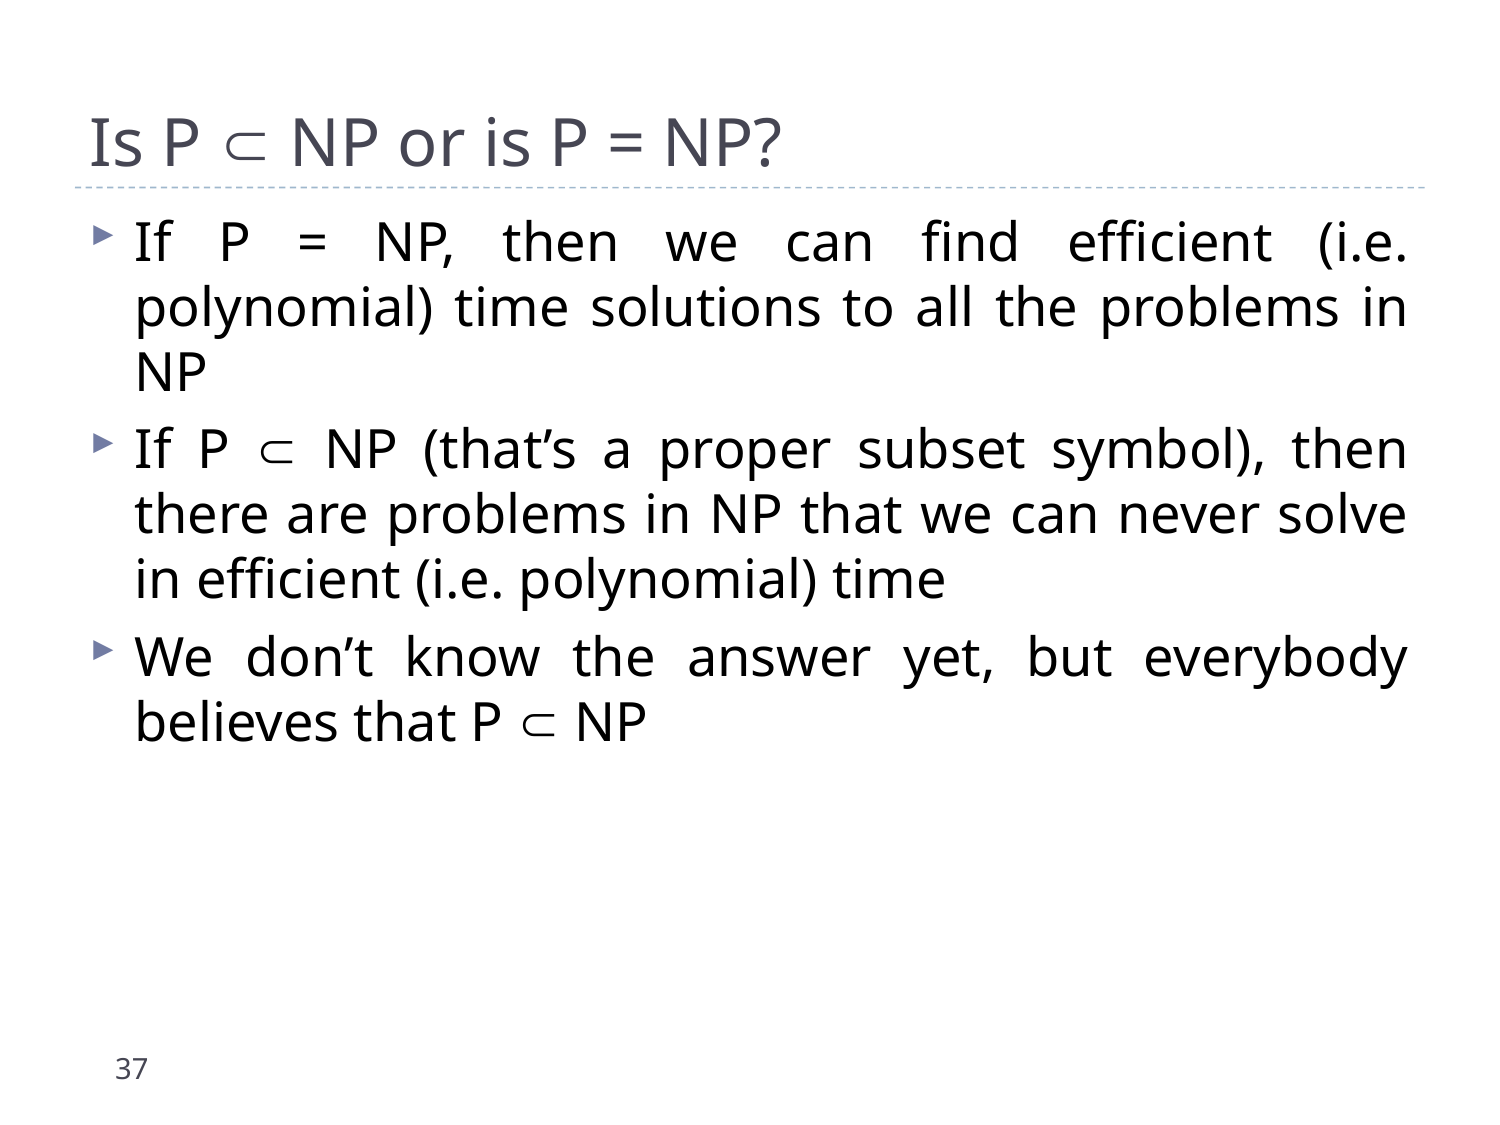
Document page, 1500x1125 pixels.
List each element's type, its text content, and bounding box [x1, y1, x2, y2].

list If P = NP, then we can find efficient (i.e. polynomial) time solutions to all the problems in NP If P  NP (that’s a proper subset symbol), then there are problems in NP that we can never solve in efficient (i.e. polynomial) time We don’t know the answer yet, but everybody believes that P  NP [75, 200, 1425, 1010]
slide_number 37 [100, 1042, 426, 1103]
title Is P  NP or is P = NP? [75, 24, 1425, 188]
